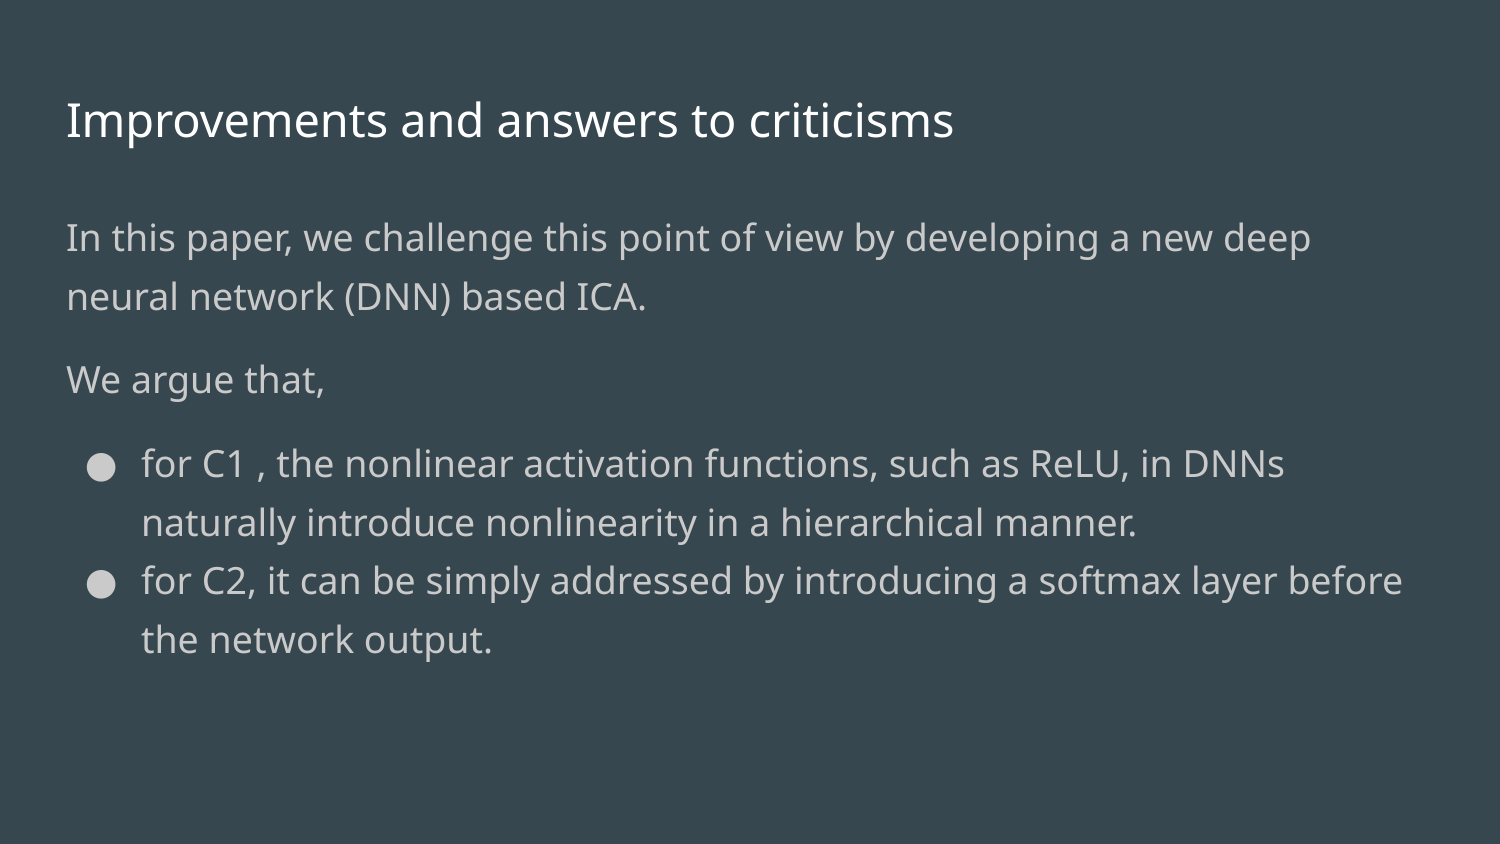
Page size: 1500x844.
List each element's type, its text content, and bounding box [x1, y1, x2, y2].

list In this paper, we challenge this point of view by developing a new deep neural network (DNN) based ICA. We argue that, for C1 , the nonlinear activation functions, such as ReLU, in DNNs naturally introduce nonlinearity in a hierarchical manner. for C2, it can be simply addressed by introducing a softmax layer before the network output. [51, 189, 1449, 750]
title Improvements and answers to criticisms [51, 72, 1449, 167]
